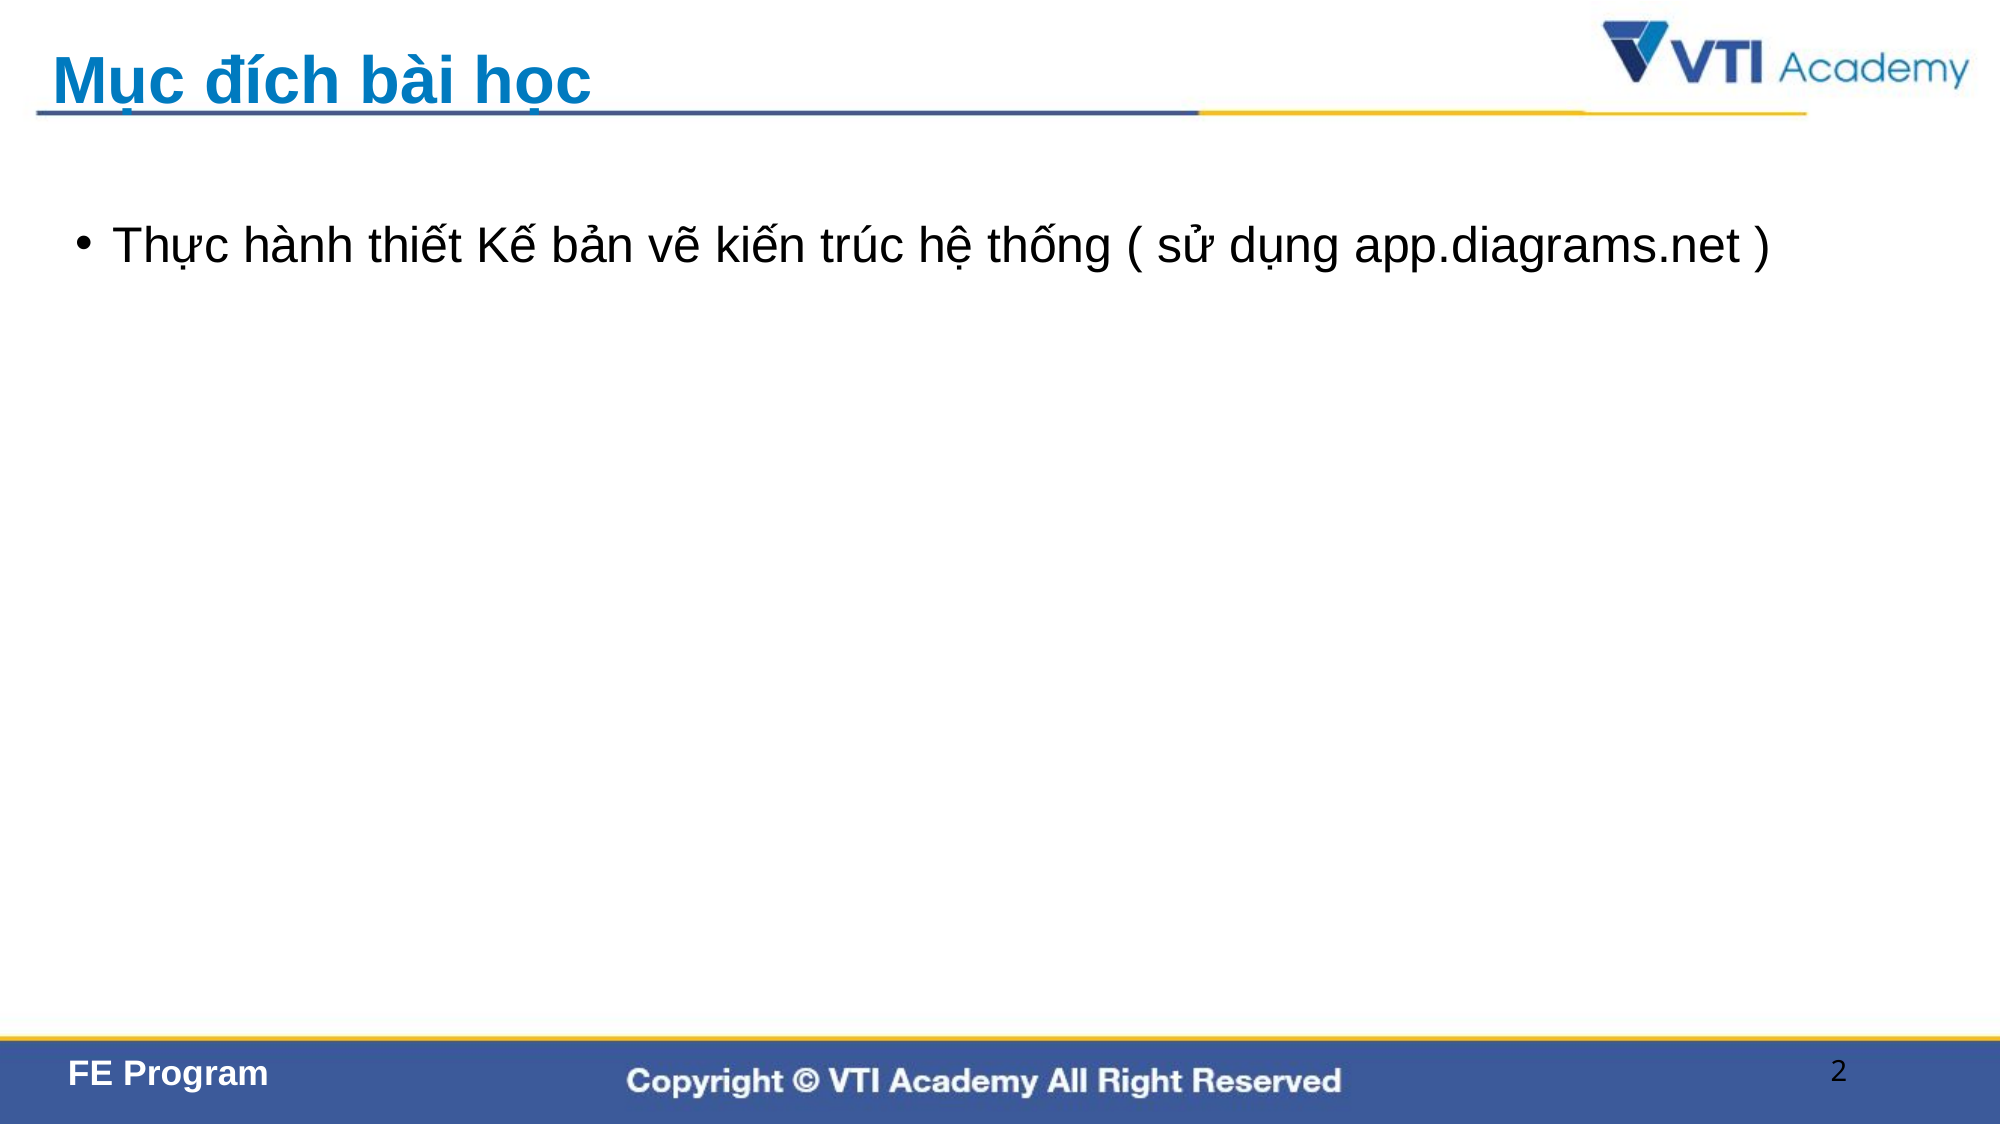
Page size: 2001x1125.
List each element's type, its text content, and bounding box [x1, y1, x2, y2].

slide_number 2 [1412, 1042, 1863, 1103]
list Thực hành thiết Kế bản vẽ kiến trúc hệ thống ( sử dụng app.diagrams.net ) [60, 174, 1913, 931]
picture [0, 1, 2000, 1124]
title Mục đích bài học [37, 37, 1763, 127]
